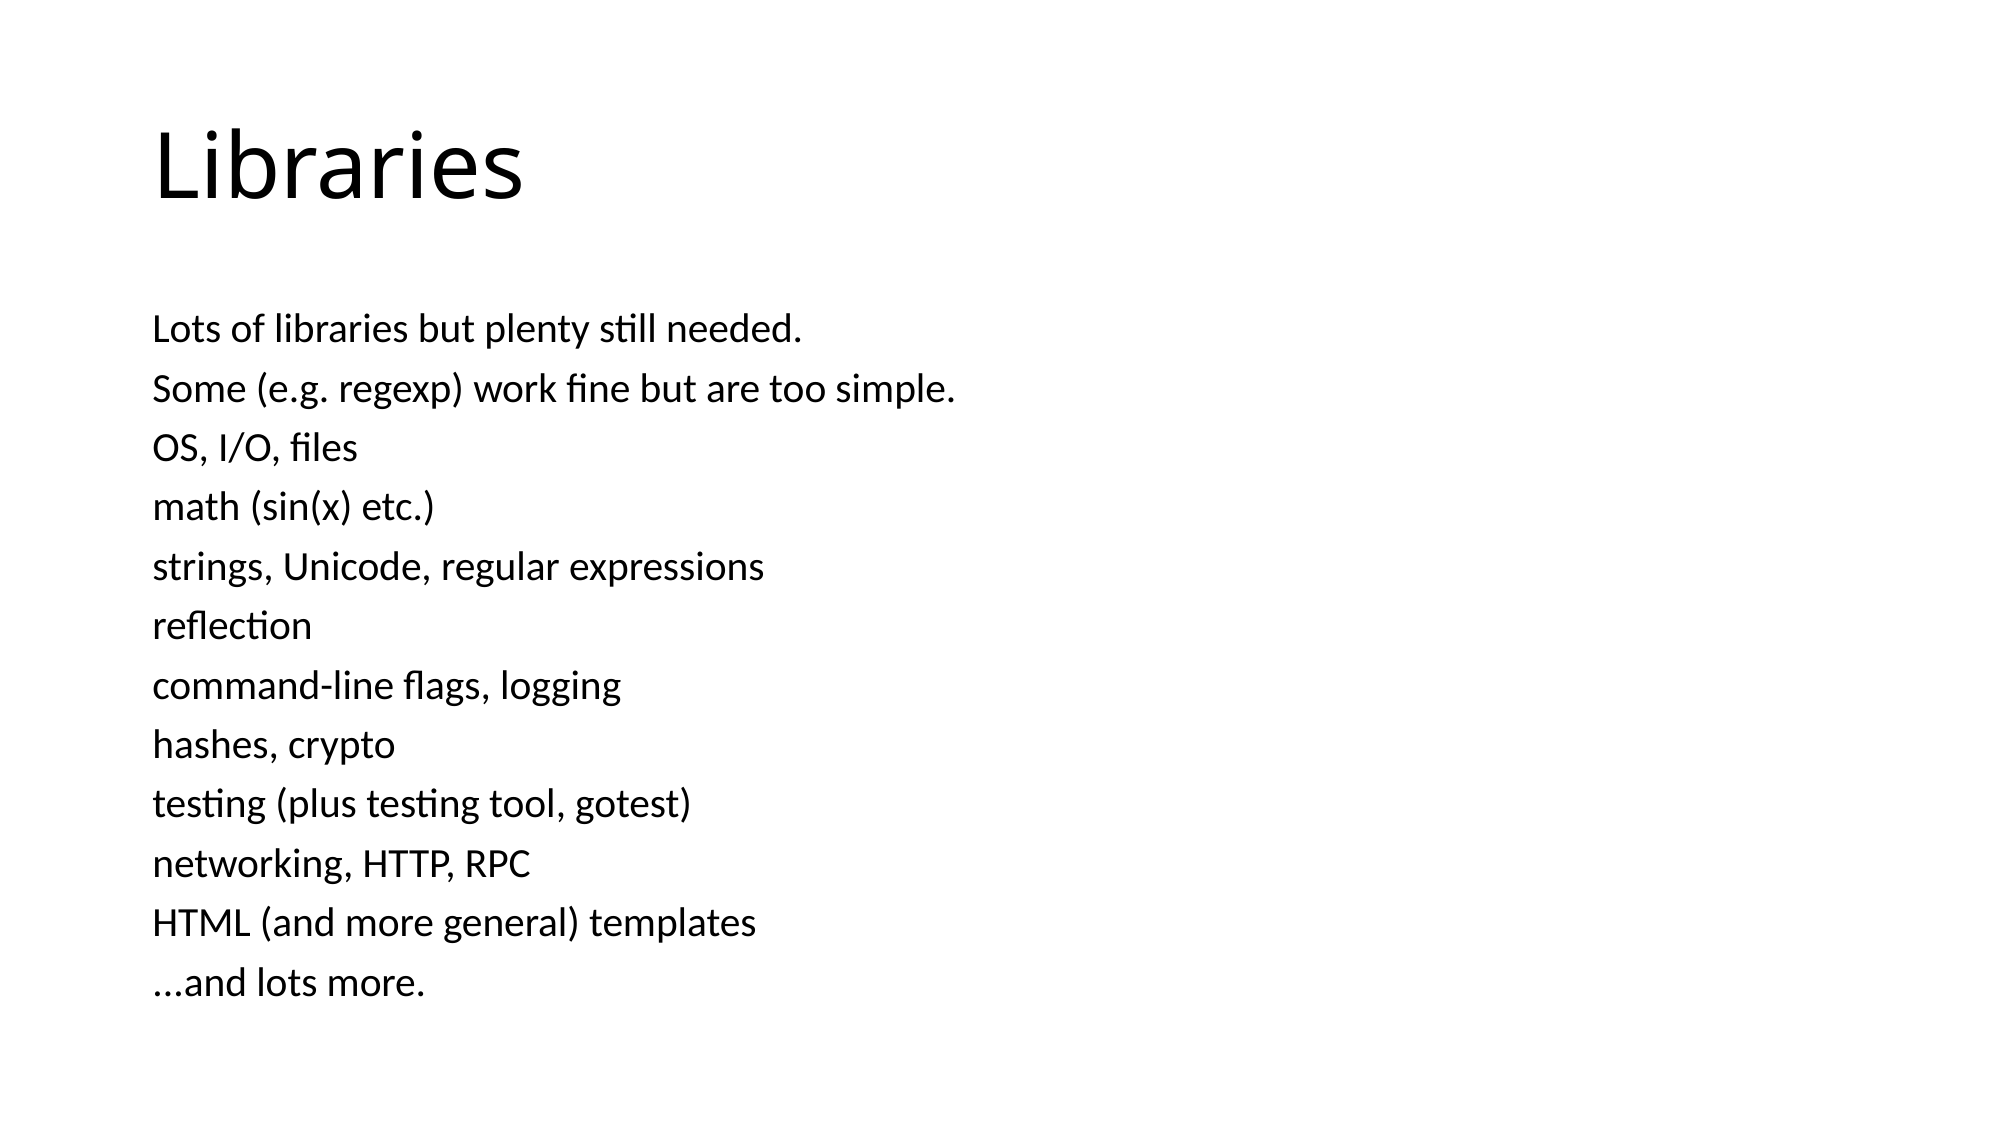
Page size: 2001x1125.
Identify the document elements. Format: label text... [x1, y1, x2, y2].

title Libraries [137, 59, 1863, 278]
list Lots of libraries but plenty still needed. Some (e.g. regexp) work fine but are too simple. OS, I/O, files math (sin(x) etc.) strings, Unicode, regular expressions reflection command-line flags, logging hashes, crypto testing (plus testing tool, gotest) networking, HTTP, RPC HTML (and more general) templates ...and lots more. [137, 299, 1863, 1014]
